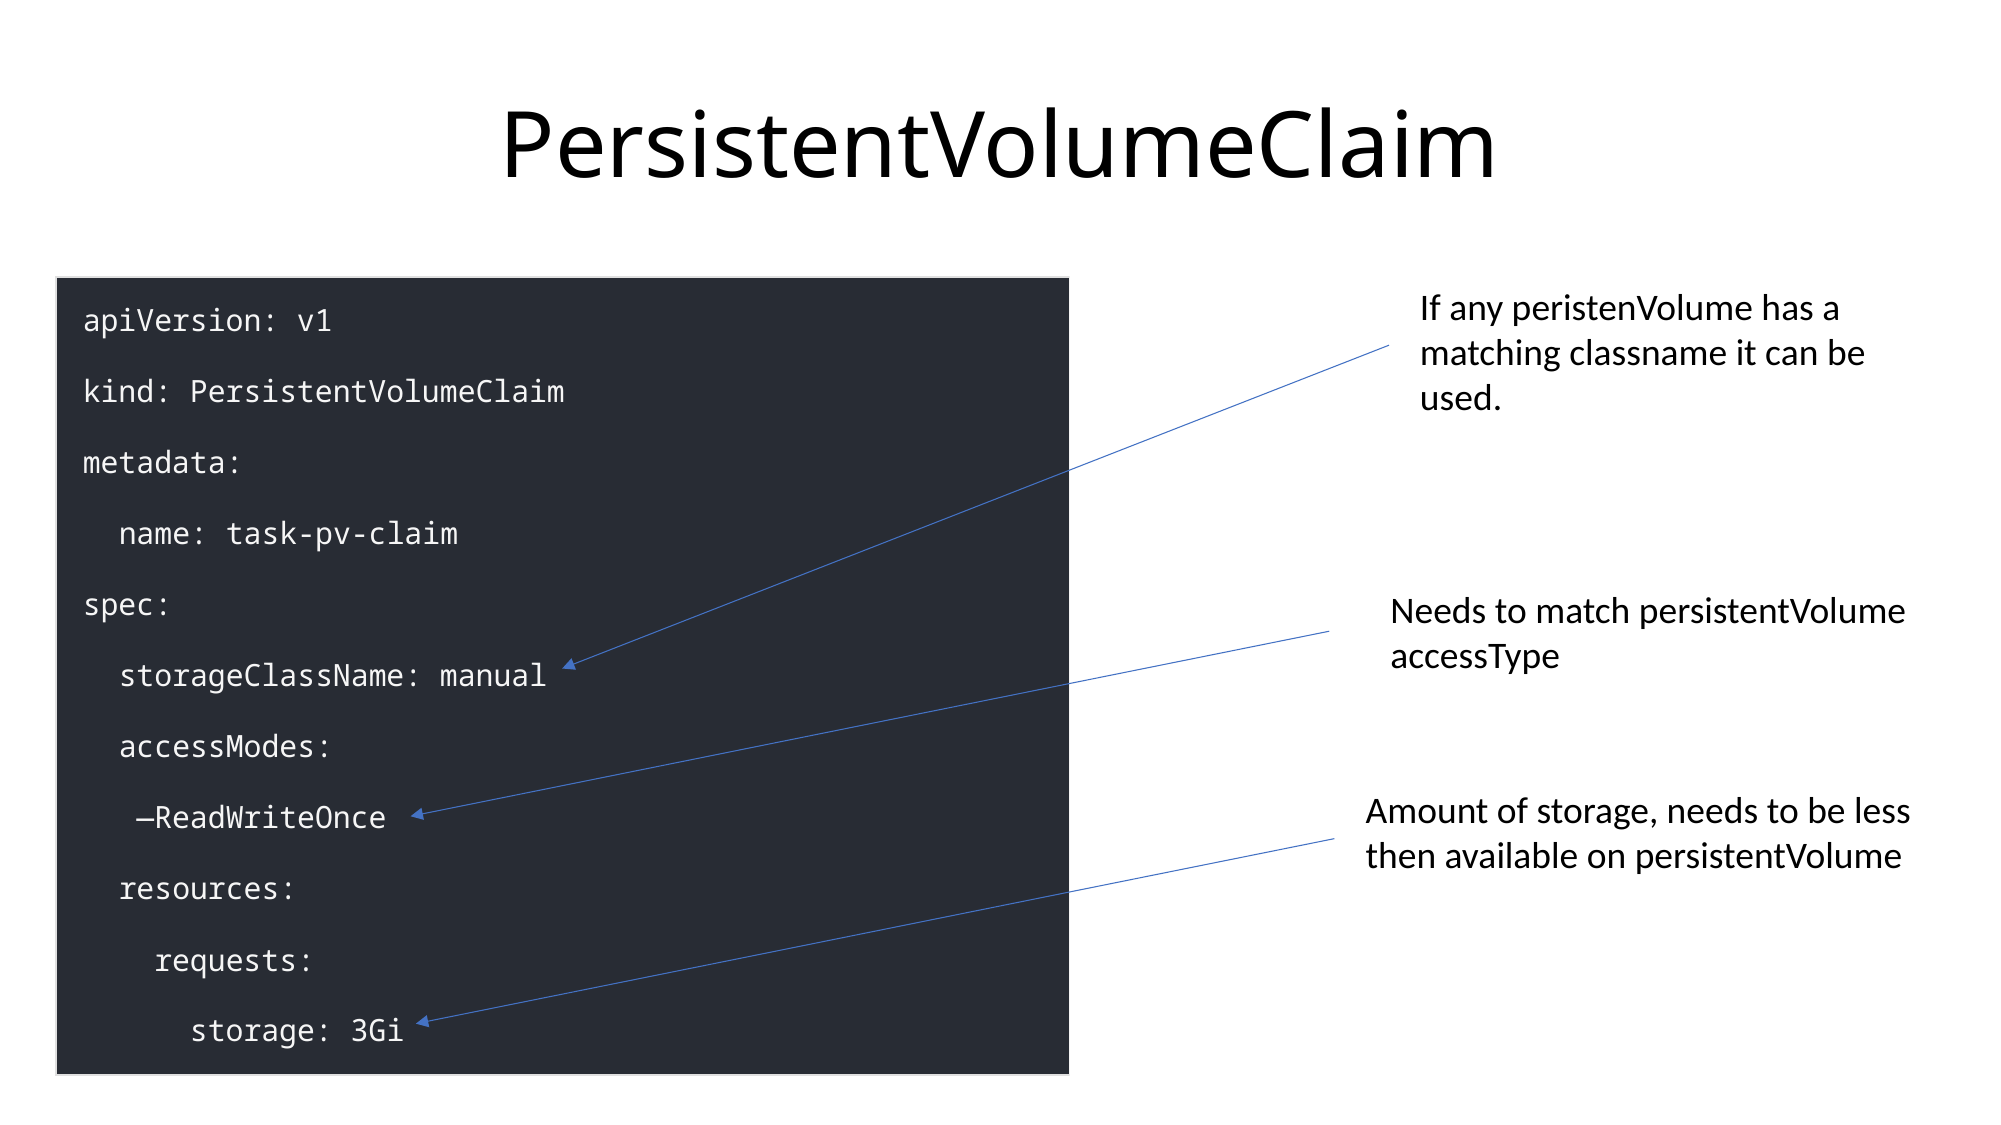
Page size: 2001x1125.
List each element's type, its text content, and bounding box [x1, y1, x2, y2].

picture [54, 276, 1070, 1109]
text_box Amount of storage, needs to be less then available on persistentVolume [1350, 778, 1945, 884]
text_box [562, 345, 1389, 669]
title PersistentVolumeClaim [137, 59, 1863, 235]
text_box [410, 631, 1330, 817]
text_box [415, 838, 1335, 1024]
text_box Needs to match persistentVolume accessType [1375, 578, 1970, 683]
text_box If any peristenVolume has a matching classname it can be used. [1405, 276, 1963, 426]
